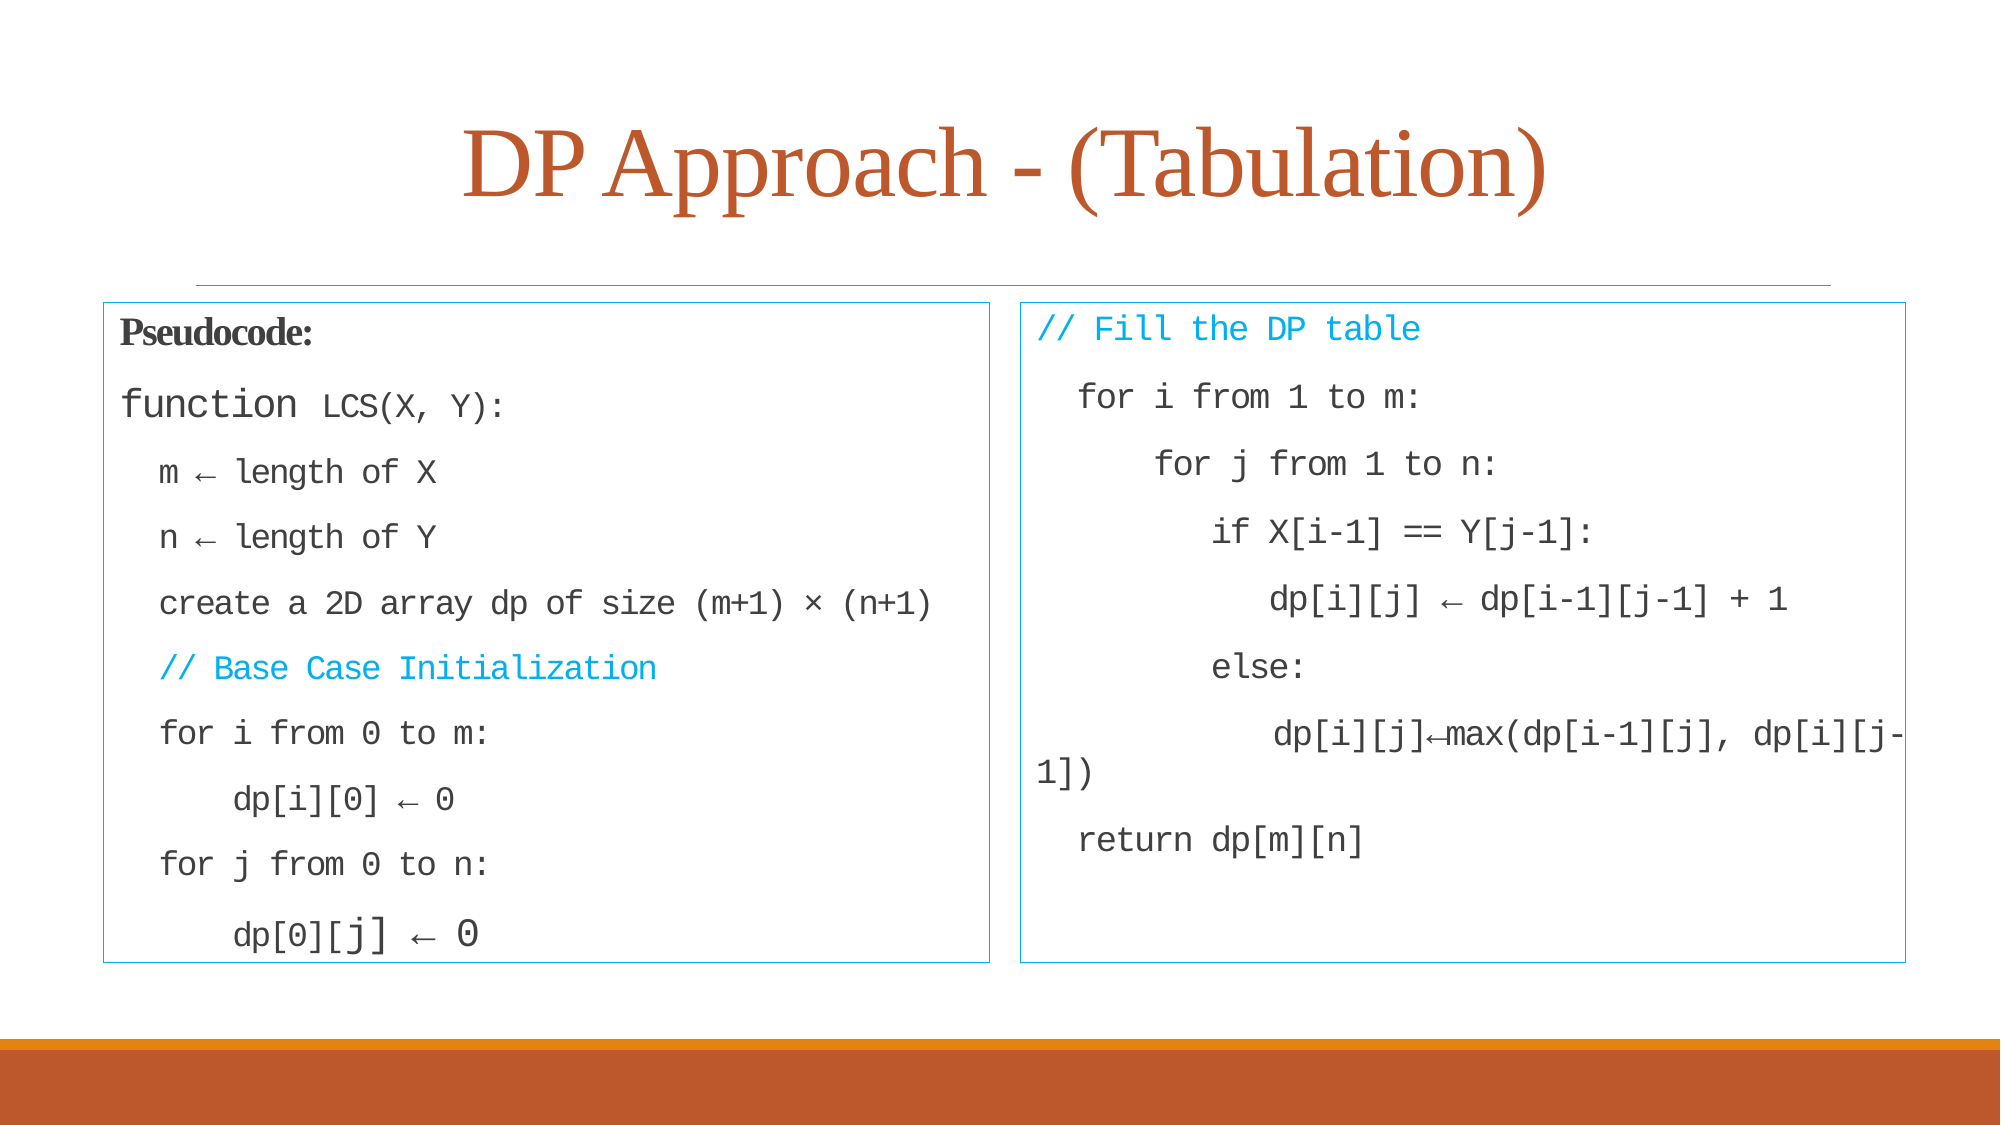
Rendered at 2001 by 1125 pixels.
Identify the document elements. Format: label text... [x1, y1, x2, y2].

list Pseudocode: function LCS(X, Y): m ← length of X n ← length of Y create a 2D array dp of size (m+1) × (n+1) // Base Case Initialization for i from 0 to m: dp[i][0] ← 0 for j from 0 to n: dp[0][j] ← 0 [103, 302, 990, 963]
title DP Approach - (Tabulation) [180, 47, 1830, 285]
list // Fill the DP table for i from 1 to m: for j from 1 to n: if X[i-1] == Y[j-1]: dp[i][j] ← dp[i-1][j-1] + 1 else: dp[i][j]←max(dp[i-1][j], dp[i][j-1]) return dp[m][n] [1020, 302, 1906, 963]
